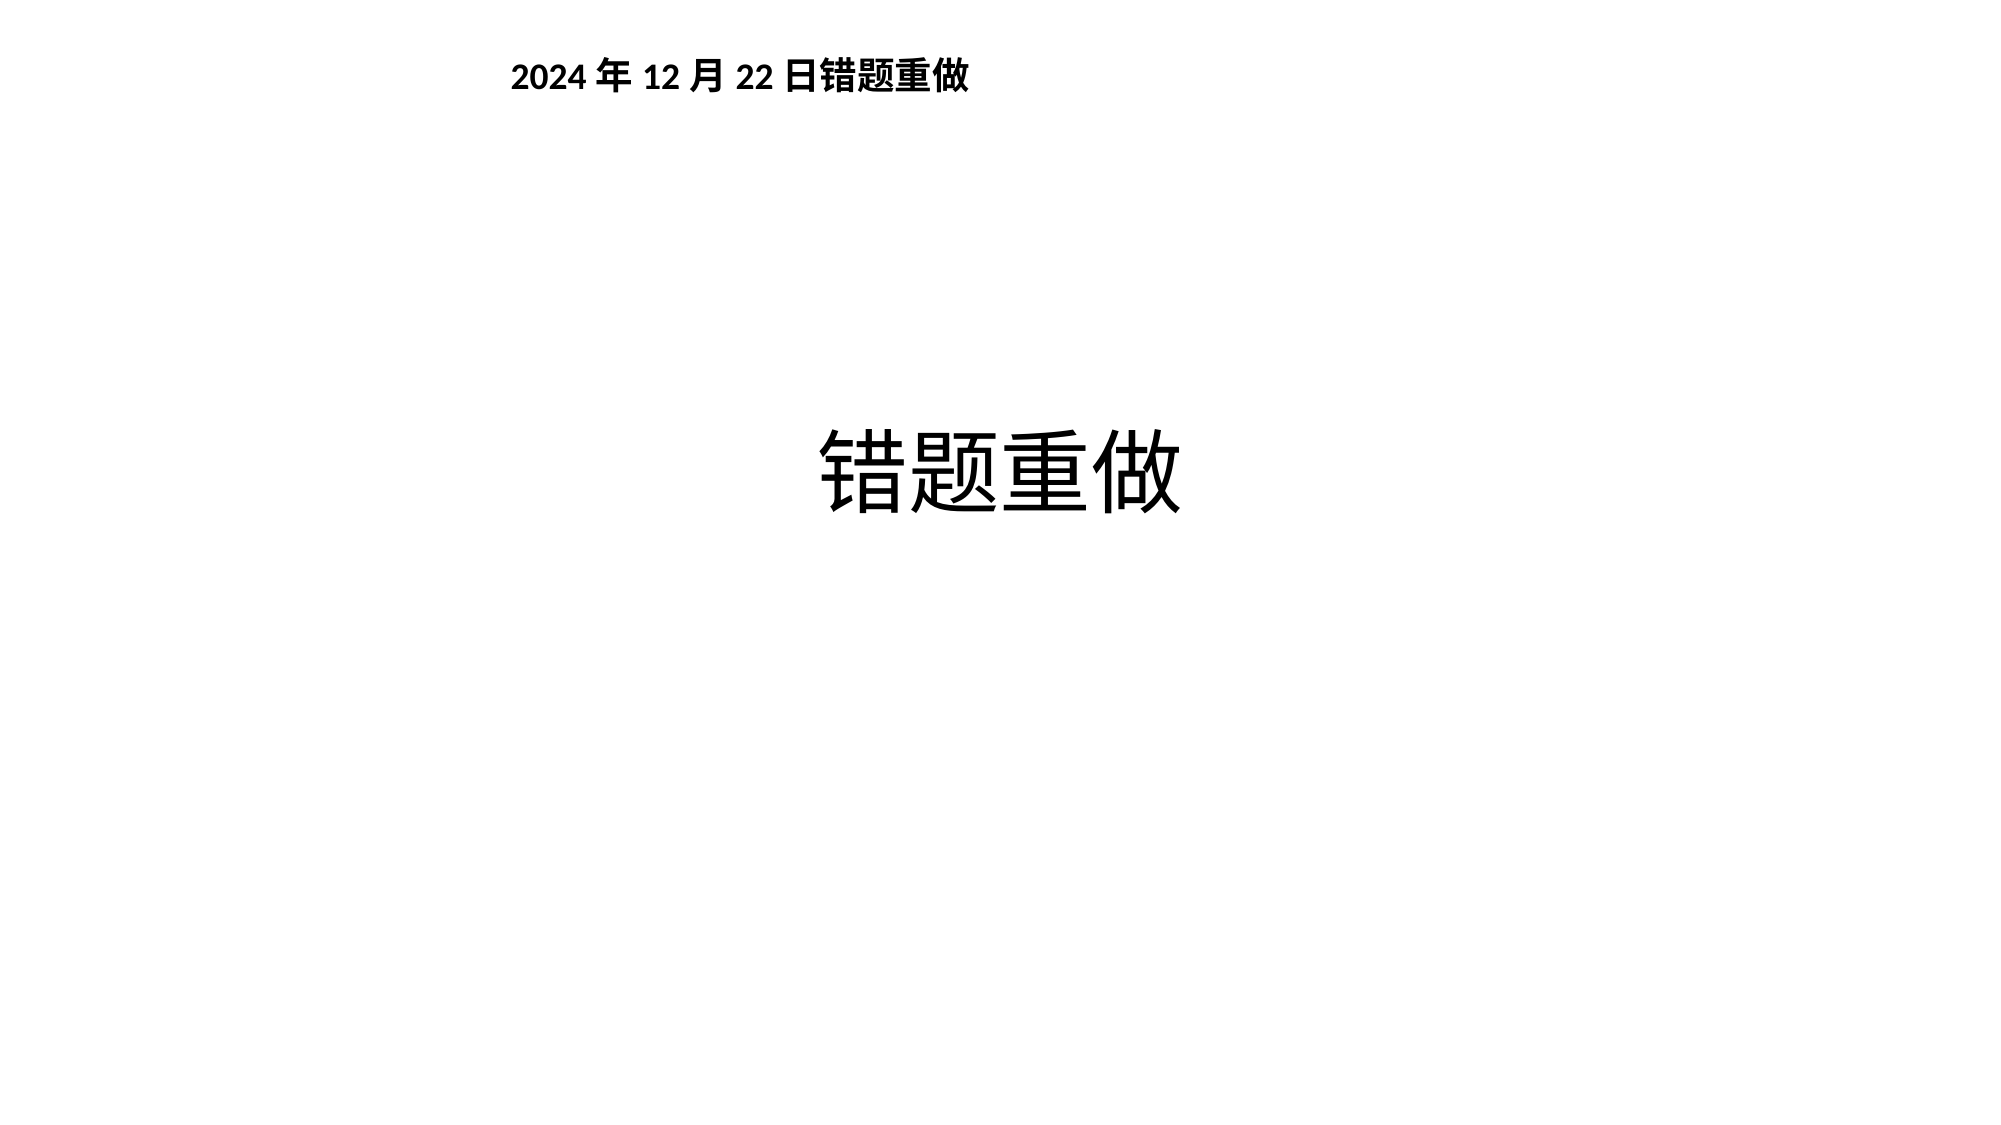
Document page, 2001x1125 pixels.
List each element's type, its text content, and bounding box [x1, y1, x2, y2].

text_box 2024年12月22日错题重做 [495, 0, 985, 105]
title 错题重做 [150, 349, 1850, 591]
